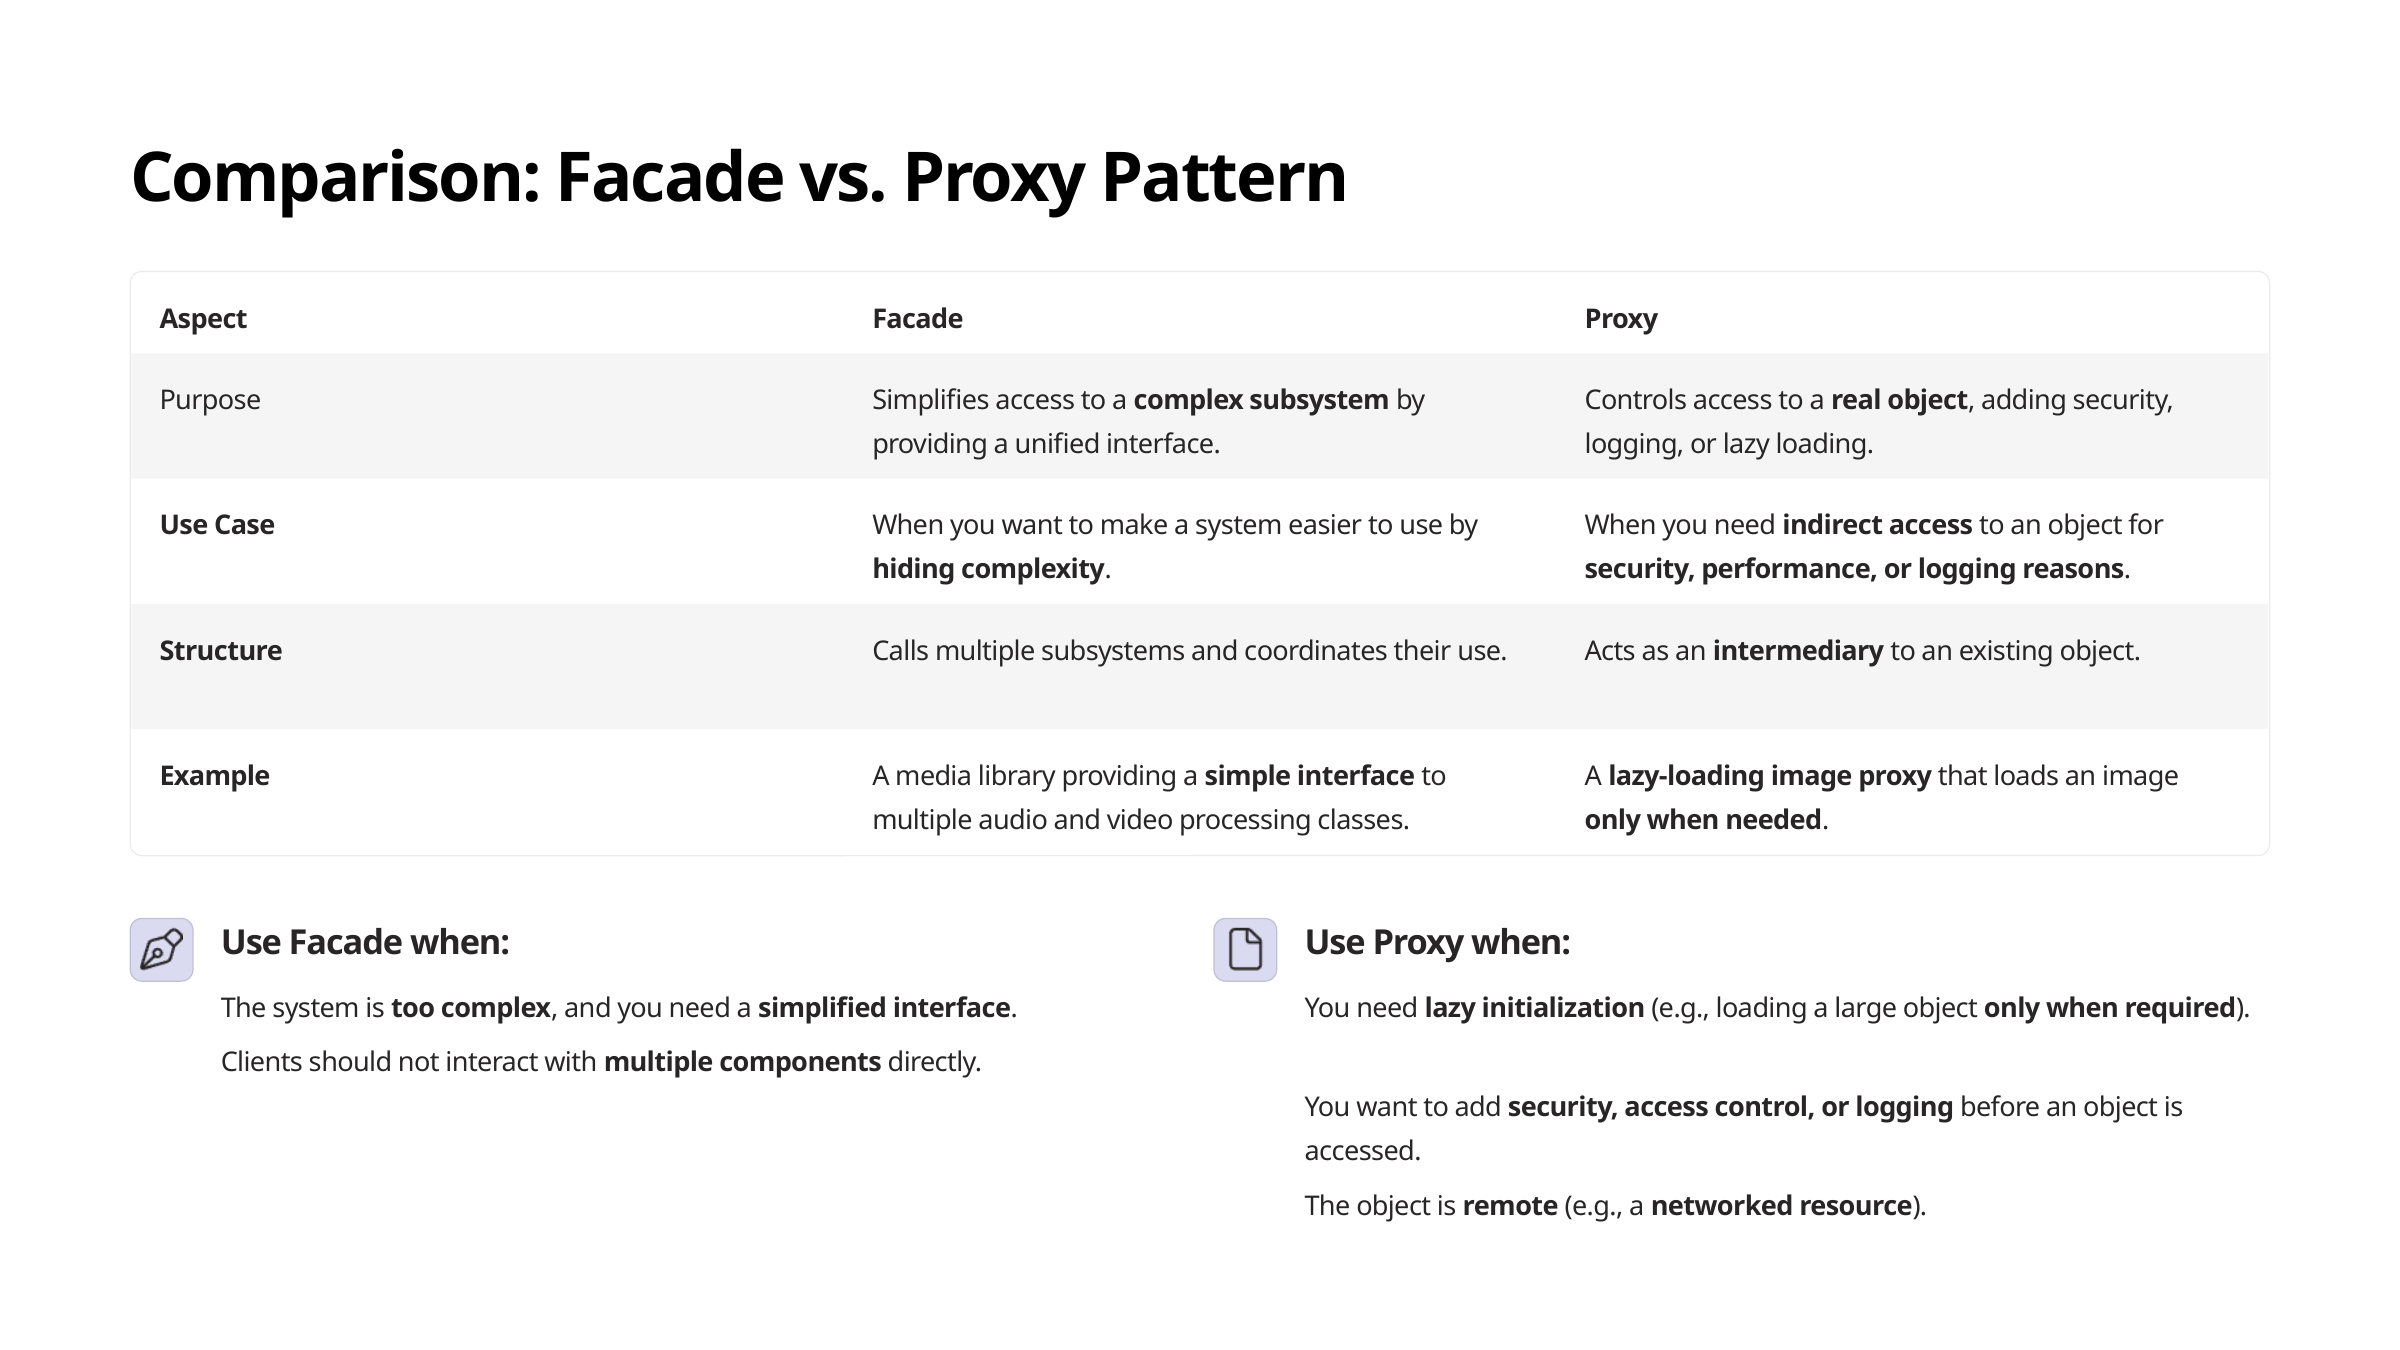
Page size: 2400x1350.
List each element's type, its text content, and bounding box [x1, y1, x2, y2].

text_box [130, 918, 193, 982]
text_box Simplifies access to a complex subsystem by providing a unified interface. [872, 371, 1528, 461]
text_box A lazy-loading image proxy that loads an image only when needed. [1584, 747, 2241, 837]
picture [140, 923, 183, 976]
text_box Acts as an intermediary to an existing object. [1584, 621, 2241, 667]
text_box [131, 478, 2269, 603]
text_box [1213, 918, 1277, 982]
text_box Purpose [159, 371, 816, 416]
text_box Facade [872, 290, 1528, 336]
text_box Use Facade when: [220, 918, 570, 962]
text_box The system is too complex, and you need a simplified interface. [220, 978, 1186, 1024]
text_box Structure [159, 621, 816, 667]
text_box [131, 353, 2269, 478]
text_box Controls access to a real object, adding security, logging, or lazy loading. [1584, 371, 2241, 461]
text_box [131, 603, 2269, 729]
picture [1224, 923, 1267, 976]
text_box Aspect [159, 290, 816, 336]
text_box [131, 272, 2269, 353]
text_box Clients should not interact with multiple components directly. [220, 1033, 1186, 1078]
text_box When you need indirect access to an object for security, performance, or logging reasons. [1584, 496, 2241, 586]
text_box Use Case [159, 496, 816, 542]
text_box Proxy [1584, 290, 2241, 336]
text_box You want to add security, access control, or logging before an object is accessed. [1304, 1077, 2270, 1167]
text_box Calls multiple subsystems and coordinates their use. [872, 621, 1528, 712]
text_box A media library providing a simple interface to multiple audio and video processing classes. [872, 747, 1528, 837]
text_box The object is remote (e.g., a networked resource). [1304, 1176, 2270, 1222]
text_box When you want to make a system easier to use by hiding complexity. [872, 496, 1528, 586]
text_box Comparison: Facade vs. Proxy Pattern [130, 128, 1355, 216]
text_box Example [159, 747, 816, 792]
text_box Use Proxy when: [1304, 918, 1654, 962]
text_box [131, 729, 2269, 855]
text_box You need lazy initialization (e.g., loading a large object only when required). [1304, 978, 2270, 1068]
